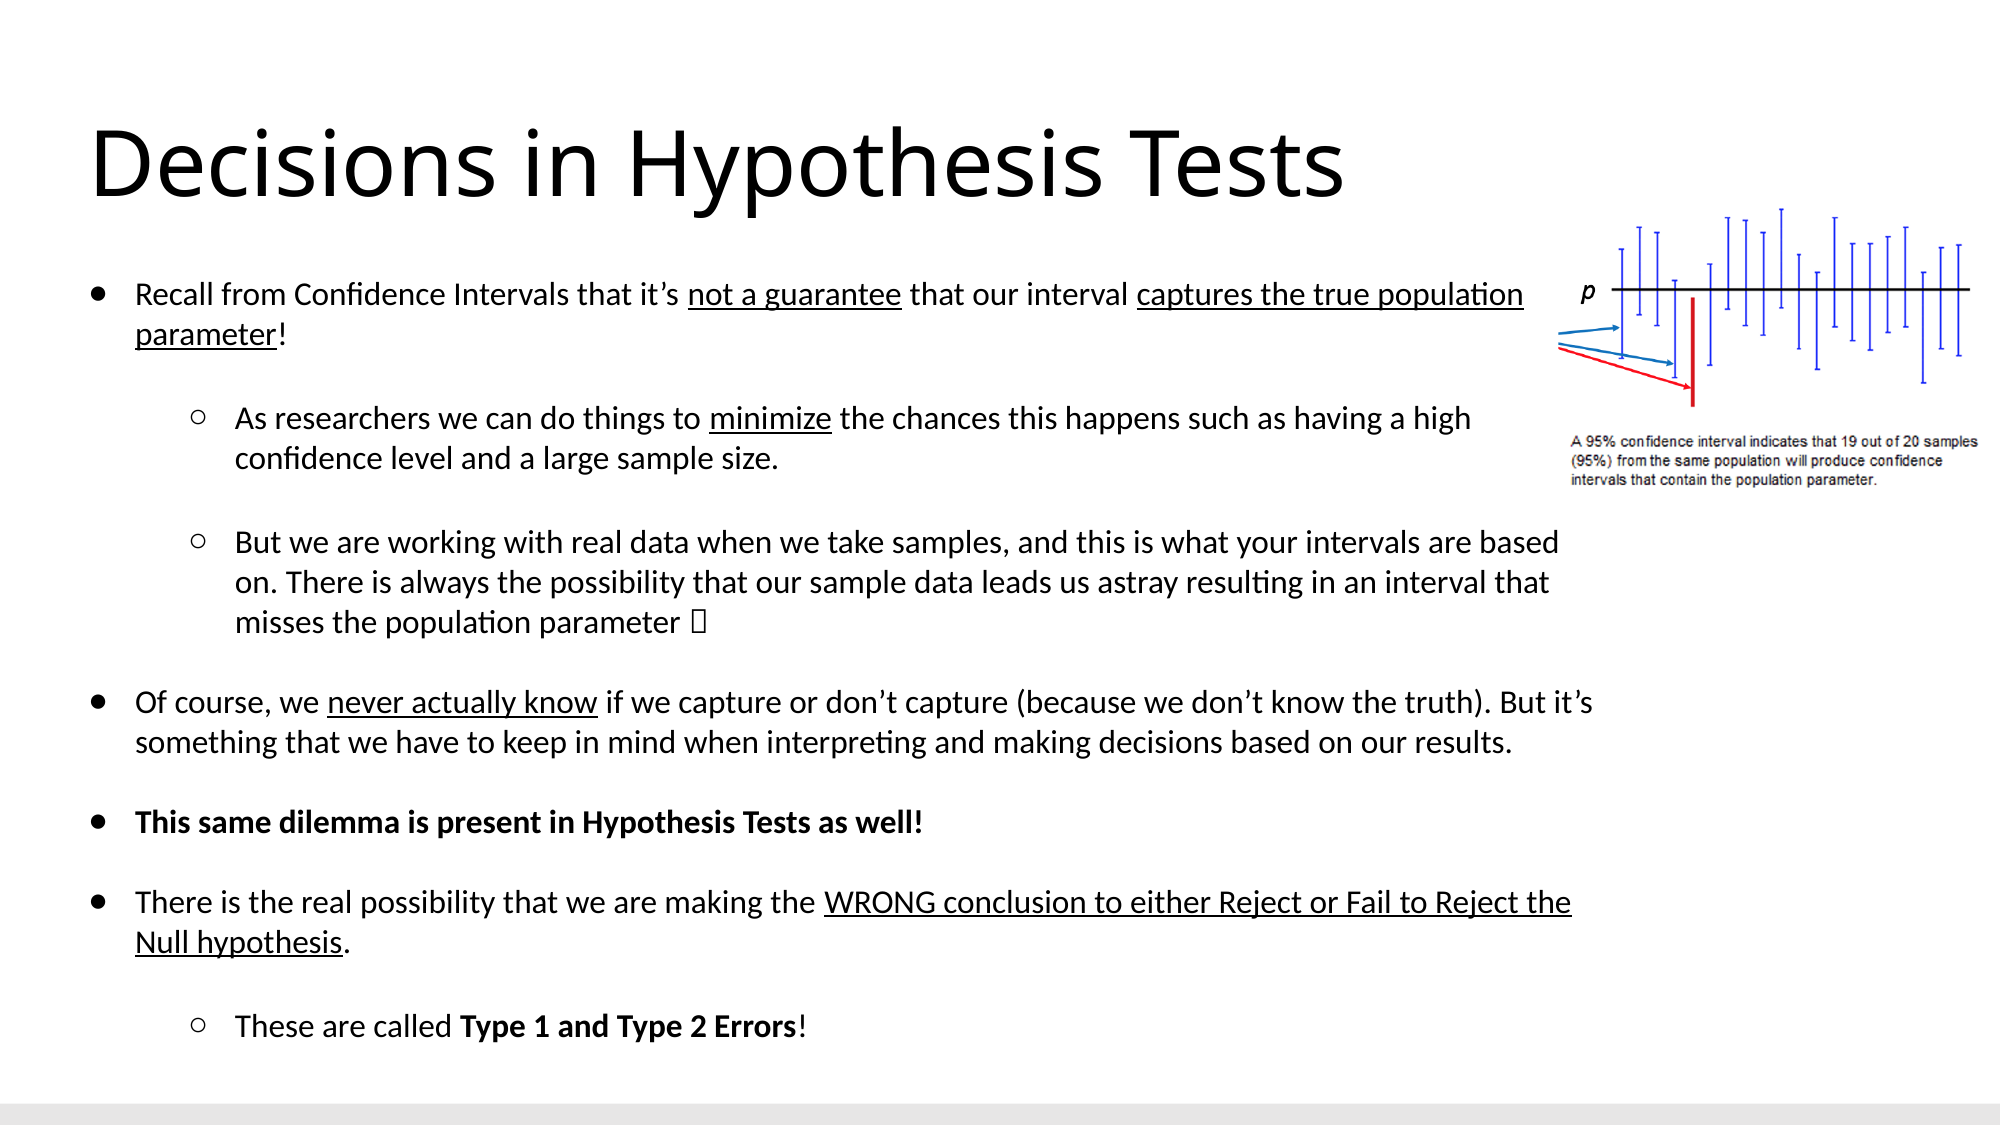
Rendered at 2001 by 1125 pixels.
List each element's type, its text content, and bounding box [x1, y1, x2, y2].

list Recall from Confidence Intervals that it’s not a guarantee that our interval captures the true population parameter! As researchers we can do things to minimize the chances this happens such as having a high confidence level and a large sample size. But we are working with real data when we take samples, and this is what your intervals are based on. There is always the possibility that our sample data leads us astray resulting in an interval that misses the population parameter  Of course, we never actually know if we capture or don’t capture (because we don’t know the truth). But it’s something that we have to keep in mind when interpreting and making decisions based on our results. This same dilemma is present in Hypothesis Tests as well! There is the real possibility that we are making the WRONG conclusion to either Reject or Fail to Reject the Null hypothesis. These are called Type 1 and Type 2 Errors! [68, 252, 1625, 1084]
title Decisions in Hypothesis Tests [68, 97, 1932, 223]
picture [1558, 199, 2000, 499]
